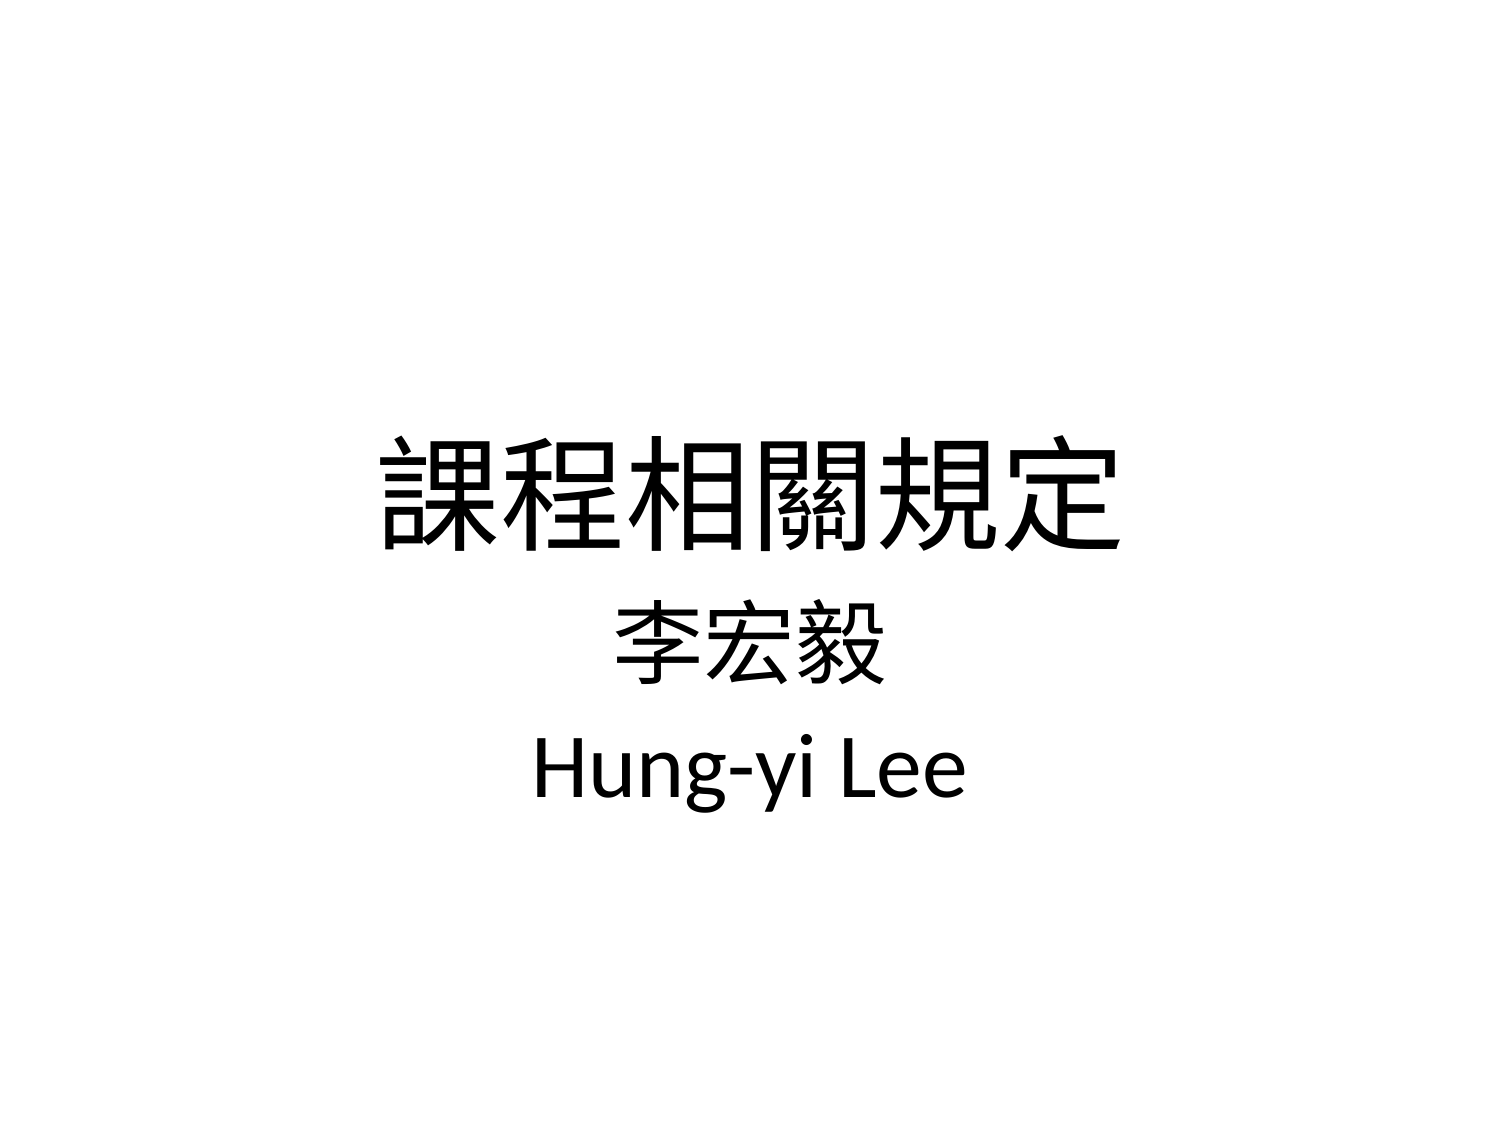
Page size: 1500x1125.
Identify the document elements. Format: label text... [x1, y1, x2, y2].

subtitle 李宏毅 Hung-yi Lee [187, 590, 1313, 863]
title 課程相關規定 [112, 184, 1388, 576]
